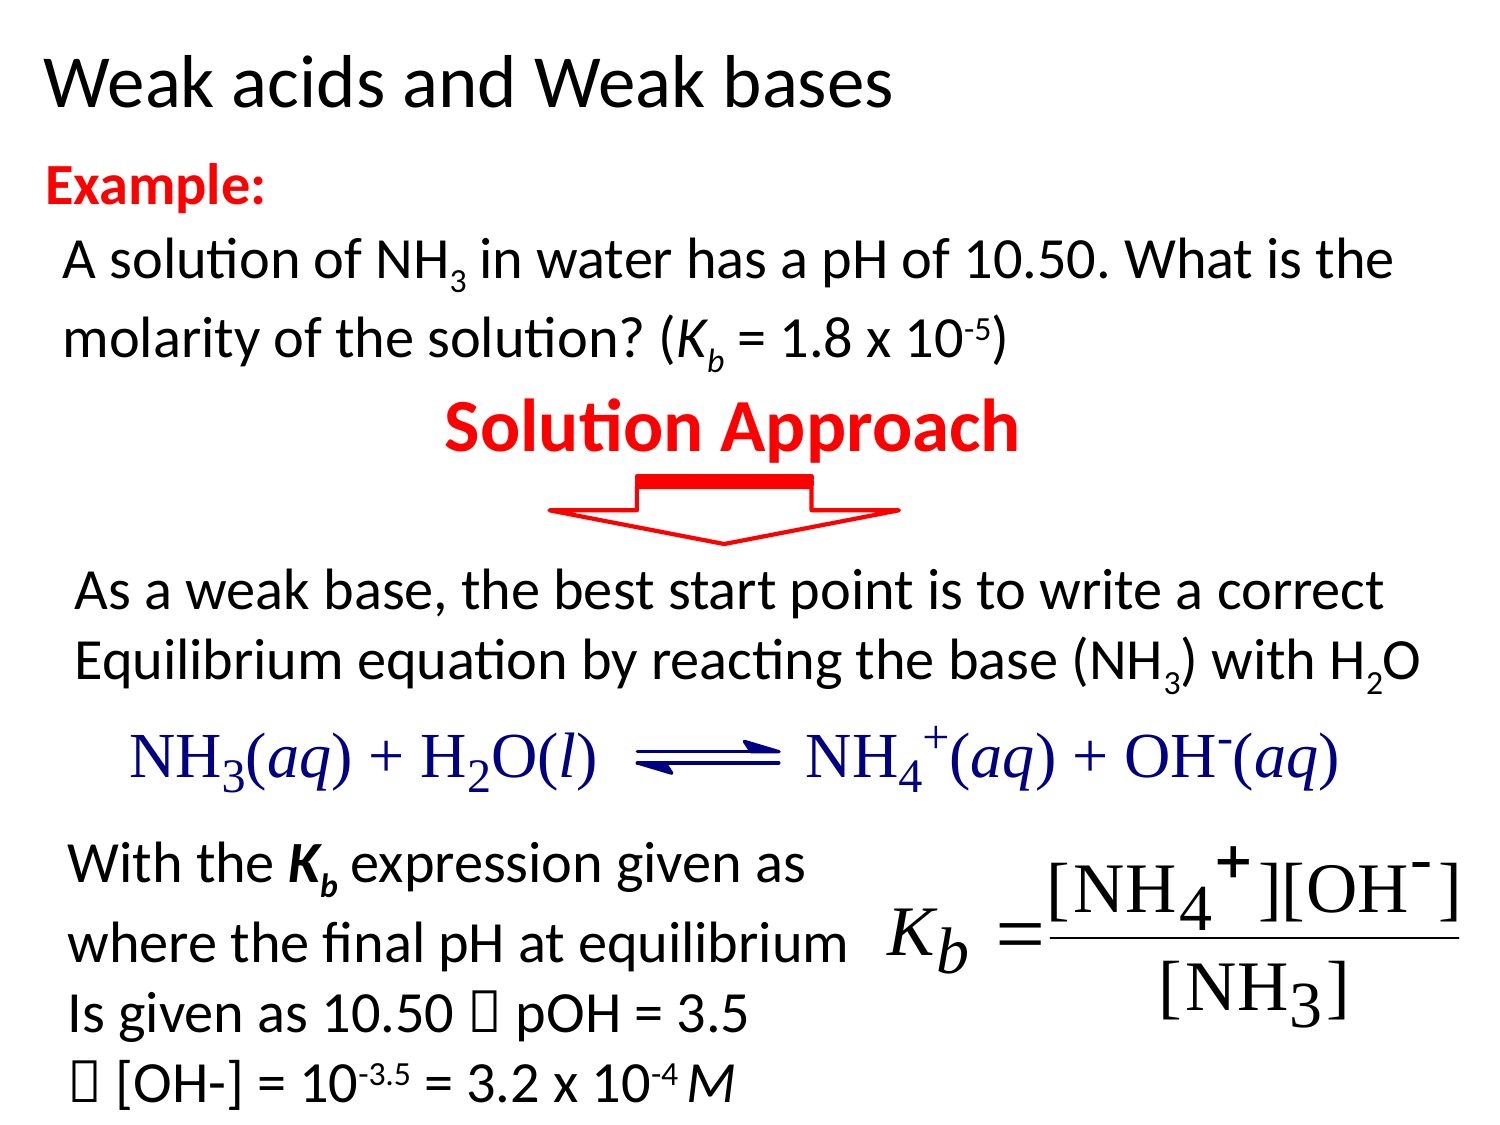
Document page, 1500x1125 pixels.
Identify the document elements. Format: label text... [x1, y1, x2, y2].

text_box [547, 474, 902, 543]
text_box Solution Approach [429, 369, 1037, 475]
text_box As a weak base, the best start point is to write a correct Equilibrium equation by reacting the base (NH3) with H2O [60, 543, 1437, 709]
text_box With the Kb expression given as where the final pH at equilibrium Is given as 10.50  pOH = 3.5  [OH-] = 10-3.5 = 3.2 x 10-4 M [52, 817, 865, 1125]
text_box Weak acids and Weak bases [28, 24, 910, 130]
text_box A solution of NH3 in water has a pH of 10.50. What is the molarity of the solution? (Kb = 1.8 x 10-5) [48, 212, 1411, 387]
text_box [126, 710, 1342, 808]
text_box Example: [30, 138, 282, 224]
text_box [881, 823, 1466, 1035]
